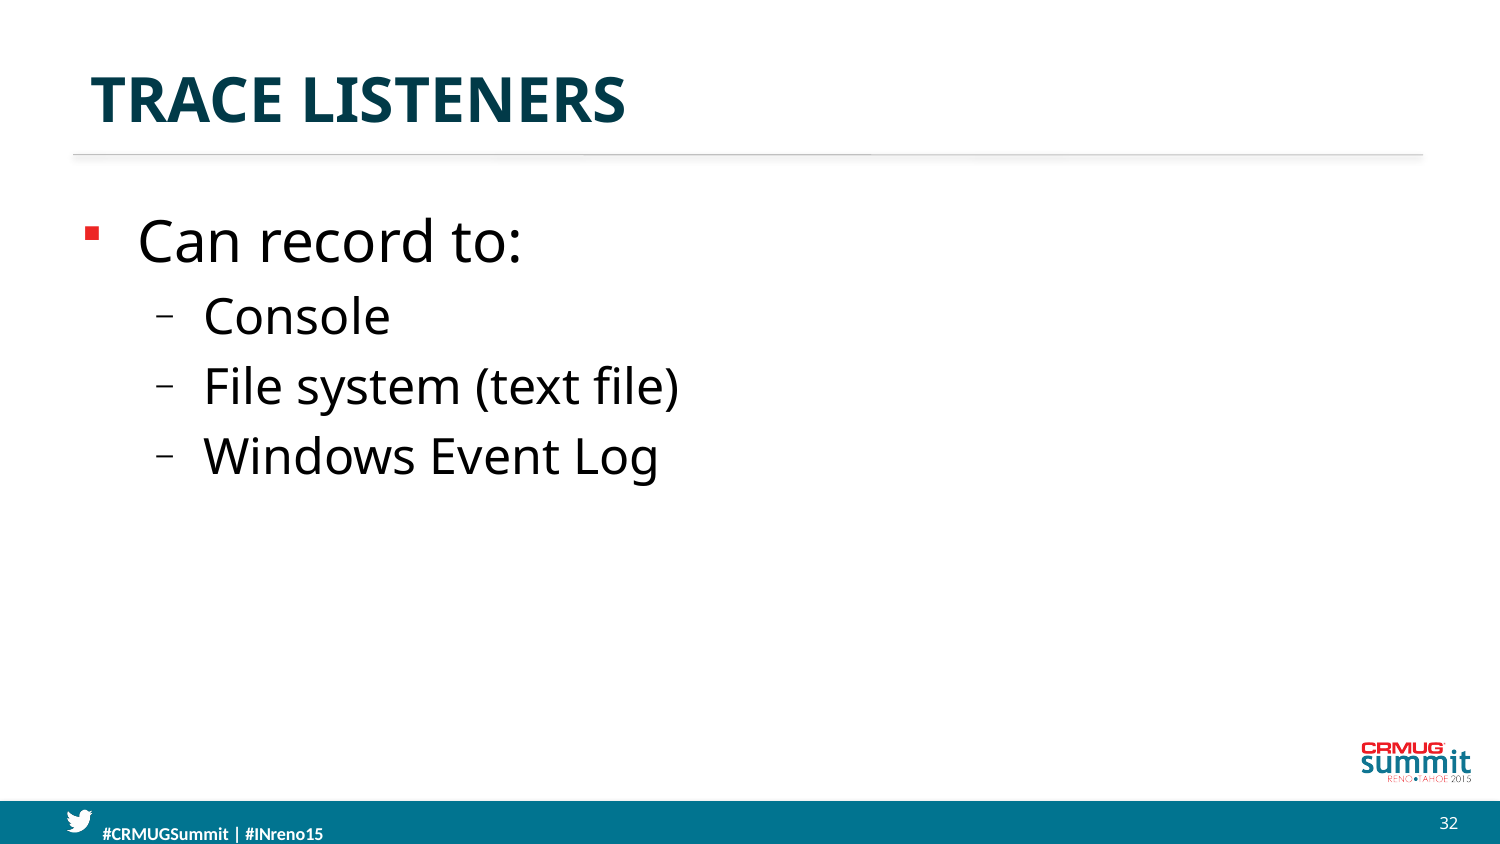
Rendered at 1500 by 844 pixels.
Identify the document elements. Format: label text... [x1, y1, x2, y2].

title Trace listeners [75, 27, 1425, 169]
picture [1359, 735, 1473, 786]
picture [68, 810, 90, 832]
list Can record to: Console File system (text file) Windows Event Log [66, 196, 1417, 754]
slide_number 32 [1123, 801, 1474, 844]
